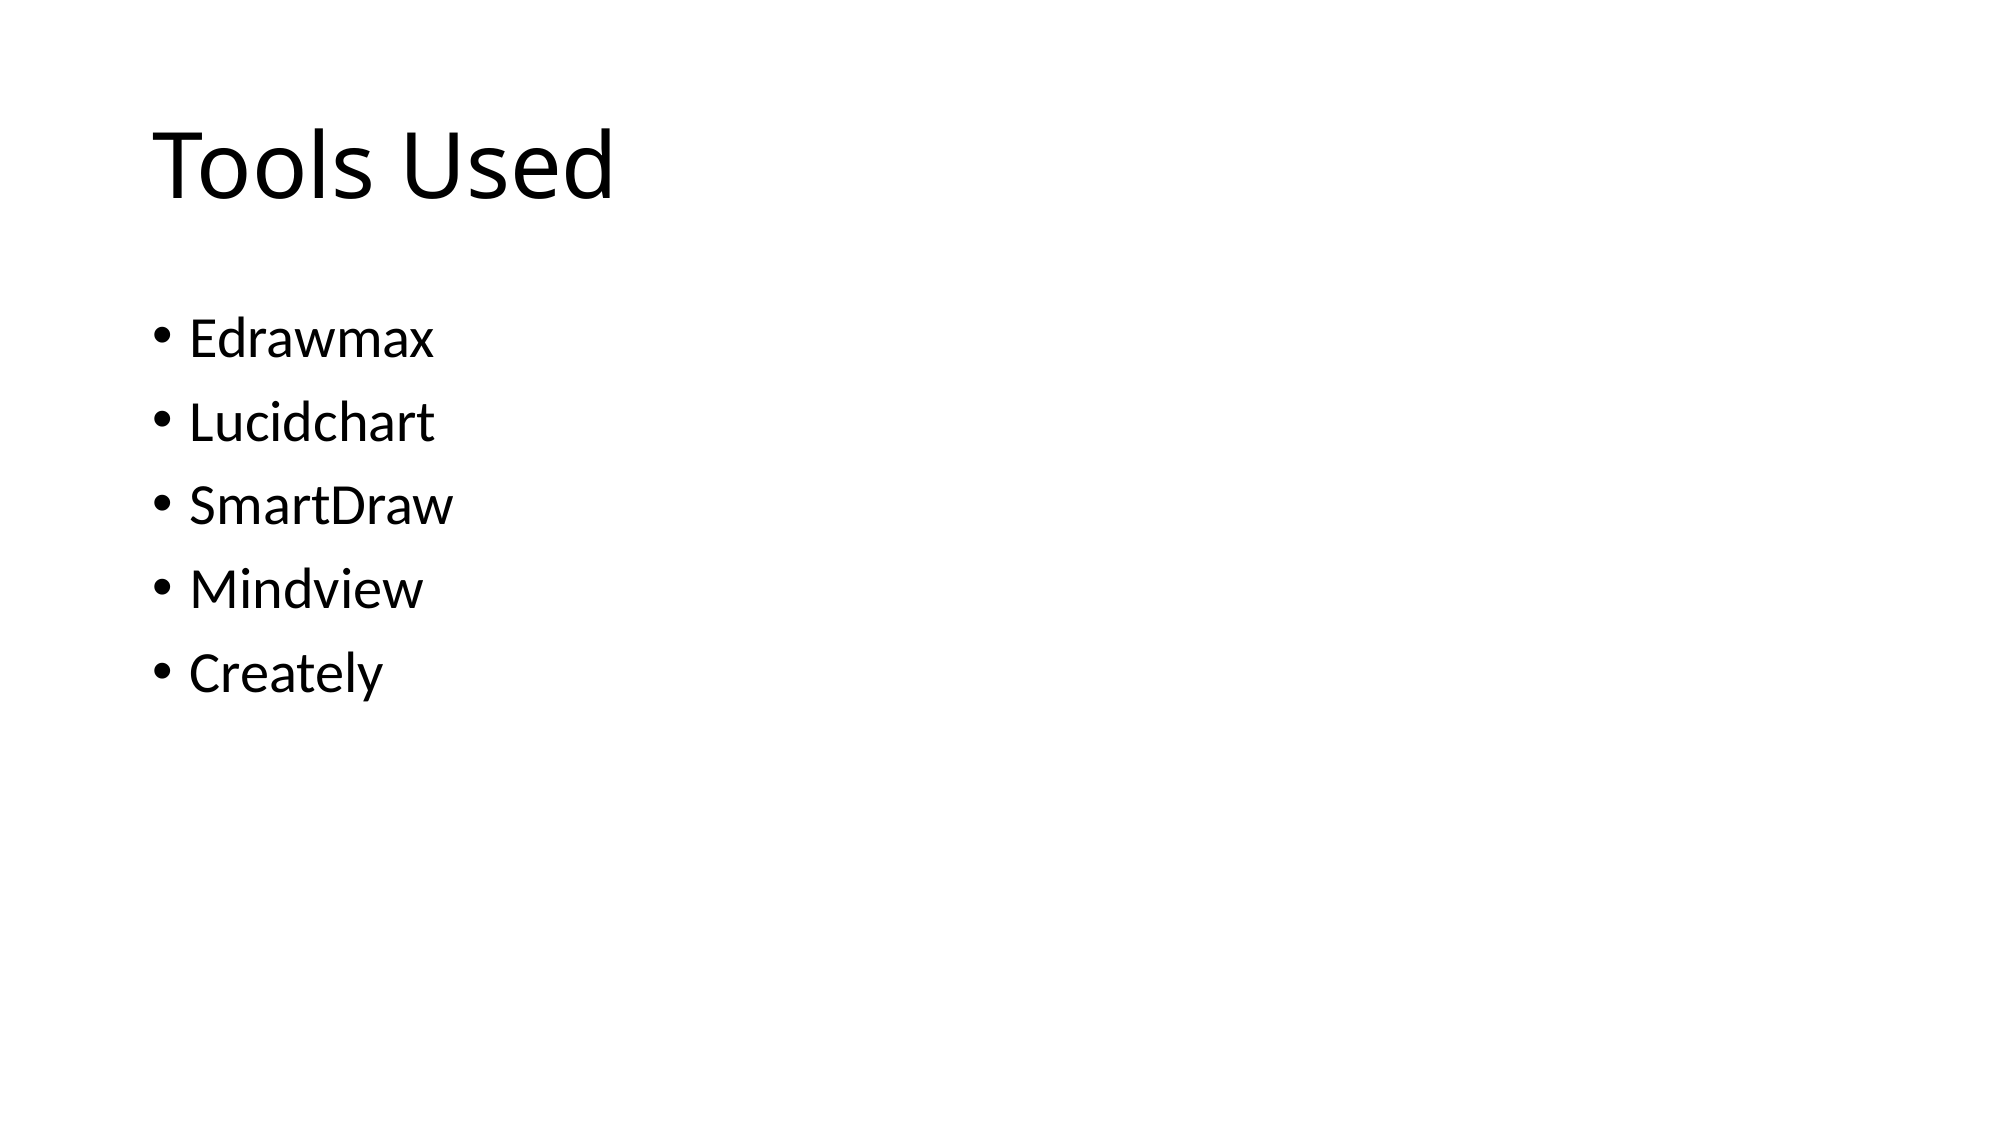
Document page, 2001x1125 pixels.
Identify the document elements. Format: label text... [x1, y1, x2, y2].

list Edrawmax Lucidchart SmartDraw Mindview Creately [137, 299, 1863, 1014]
title Tools Used [137, 59, 1863, 278]
